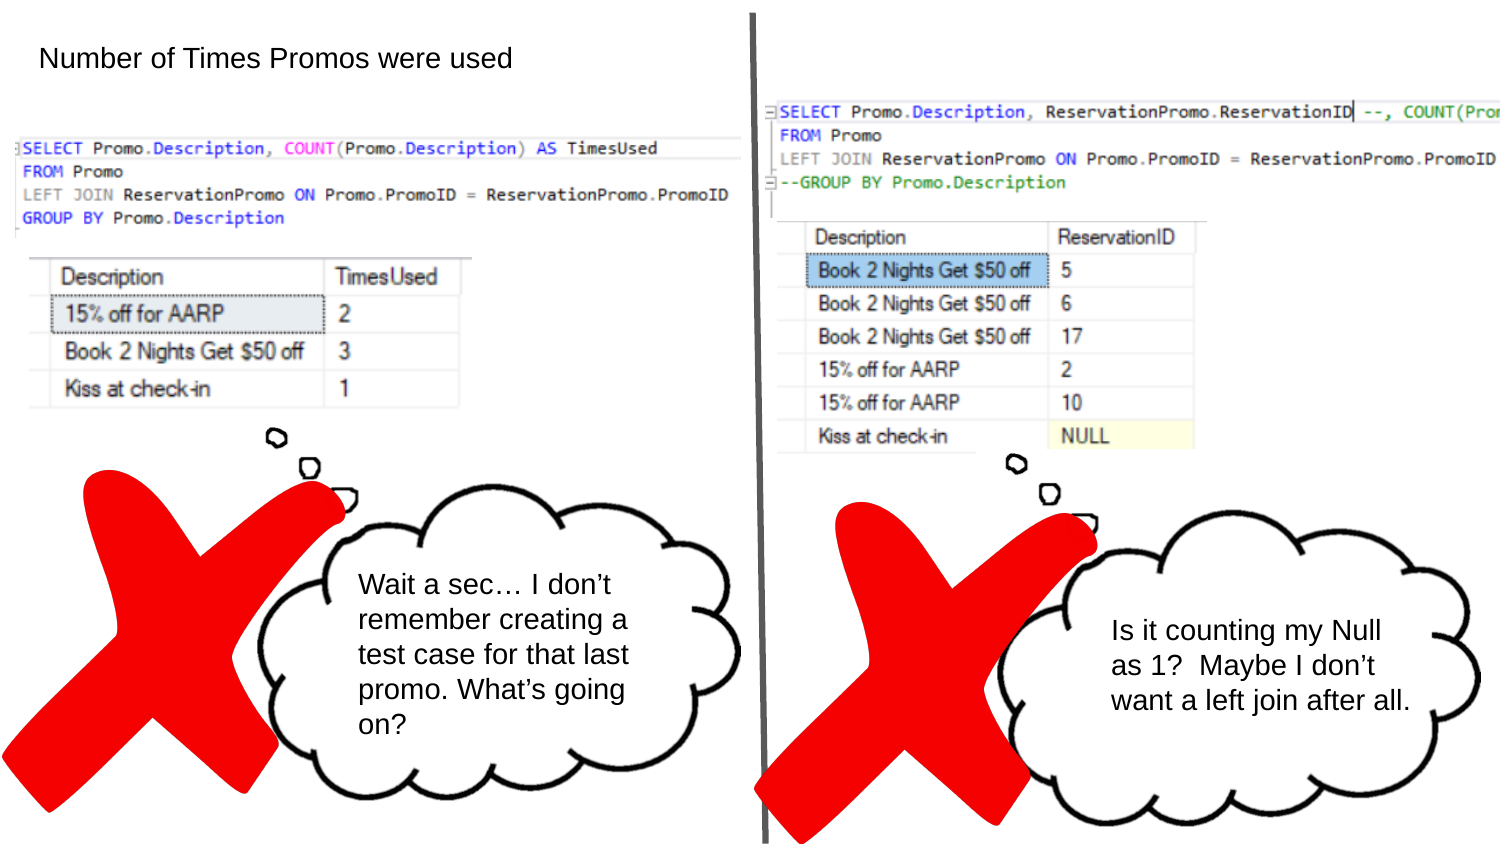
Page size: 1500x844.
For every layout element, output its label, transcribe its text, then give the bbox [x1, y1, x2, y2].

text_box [752, 12, 766, 499]
picture [0, 422, 741, 820]
picture [15, 129, 741, 238]
text_box Number of Times Promos were used [23, 24, 569, 83]
picture [752, 221, 1482, 844]
picture [765, 97, 1500, 218]
picture [29, 257, 473, 415]
